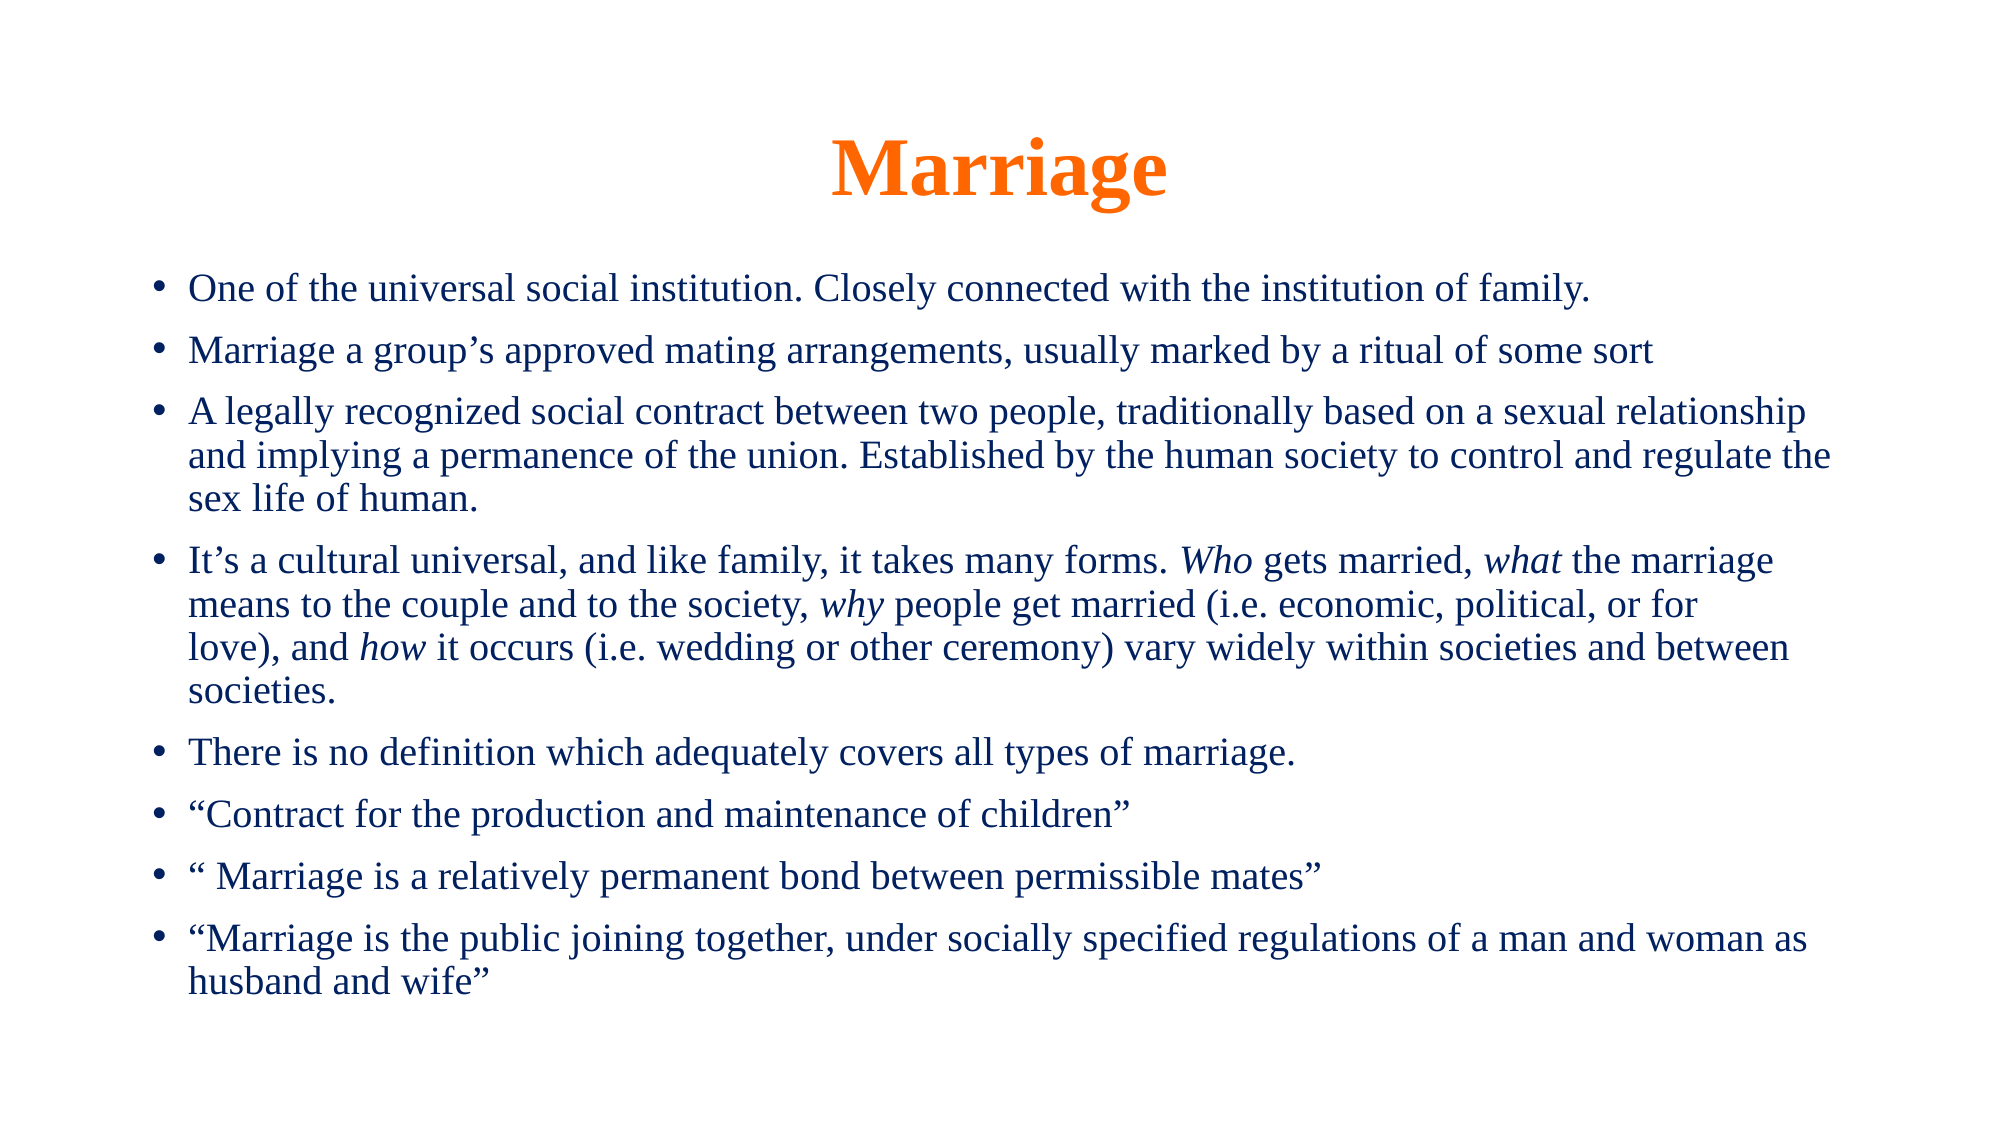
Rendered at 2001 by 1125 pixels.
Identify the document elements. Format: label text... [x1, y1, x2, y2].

list One of the universal social institution. Closely connected with the institution of family. Marriage a group’s approved mating arrangements, usually marked by a ritual of some sort A legally recognized social contract between two people, traditionally based on a sexual relationship and implying a permanence of the union. Established by the human society to control and regulate the sex life of human. It’s a cultural universal, and like family, it takes many forms. Who gets married, what the marriage means to the couple and to the society, why people get married (i.e. economic, political, or for love), and how it occurs (i.e. wedding or other ceremony) vary widely within societies and between societies. There is no definition which adequately covers all types of marriage. “Contract for the production and maintenance of children” “ Marriage is a relatively permanent bond between permissible mates” “Marriage is the public joining together, under socially specified regulations of a man and woman as husband and wife” [137, 259, 1863, 1014]
title Marriage [137, 59, 1863, 259]
